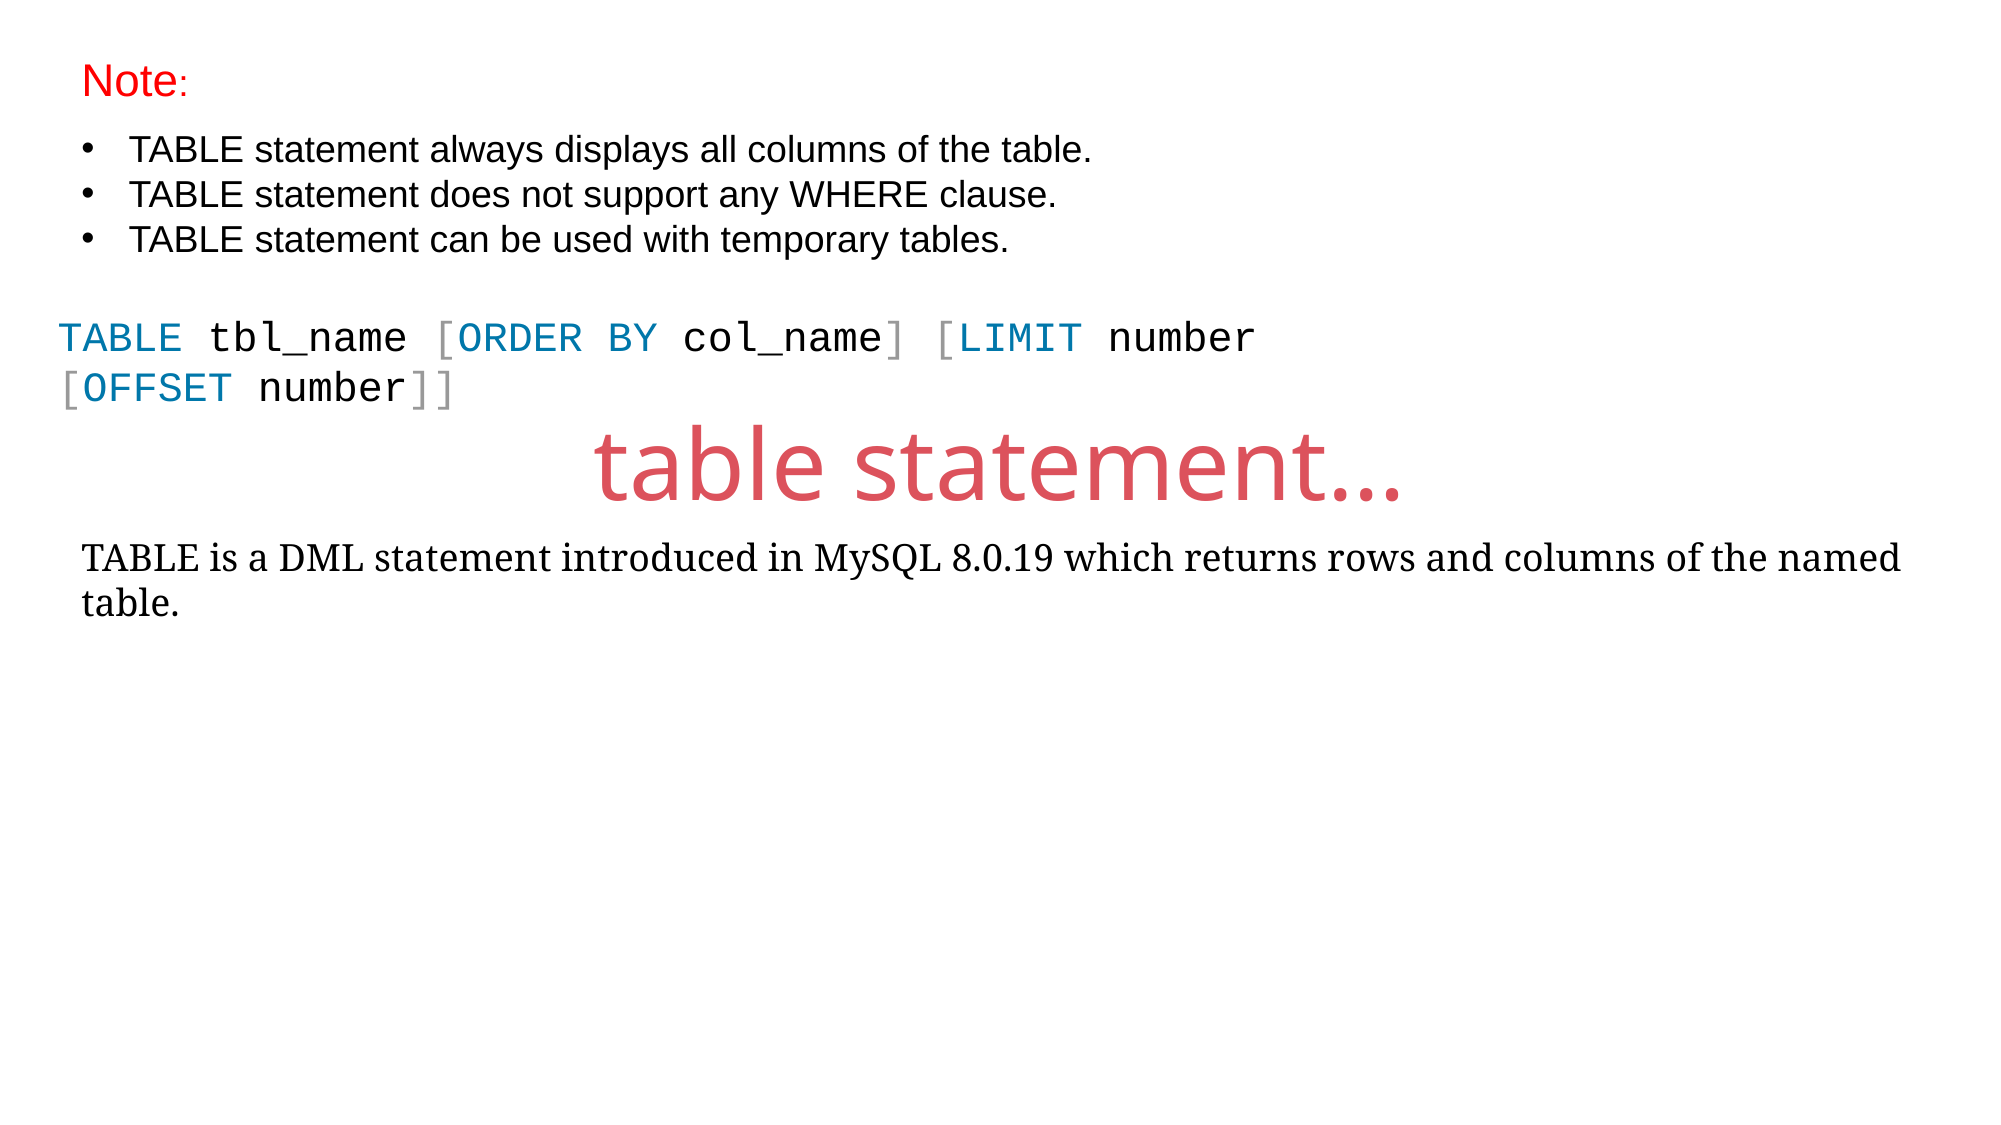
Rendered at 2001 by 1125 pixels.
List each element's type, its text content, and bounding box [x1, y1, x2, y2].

text_box Note: TABLE statement always displays all columns of the table. TABLE statement does not support any WHERE clause. TABLE statement can be used with temporary tables. [66, 42, 1908, 268]
text_box TABLE is a DML statement introduced in MySQL 8.0.19 which returns rows and columns of the named table. [66, 527, 1934, 632]
text_box table statement… [275, 387, 1725, 527]
text_box TABLE tbl_name [ORDER BY col_name] [LIMIT number [OFFSET number]] [42, 302, 1449, 418]
